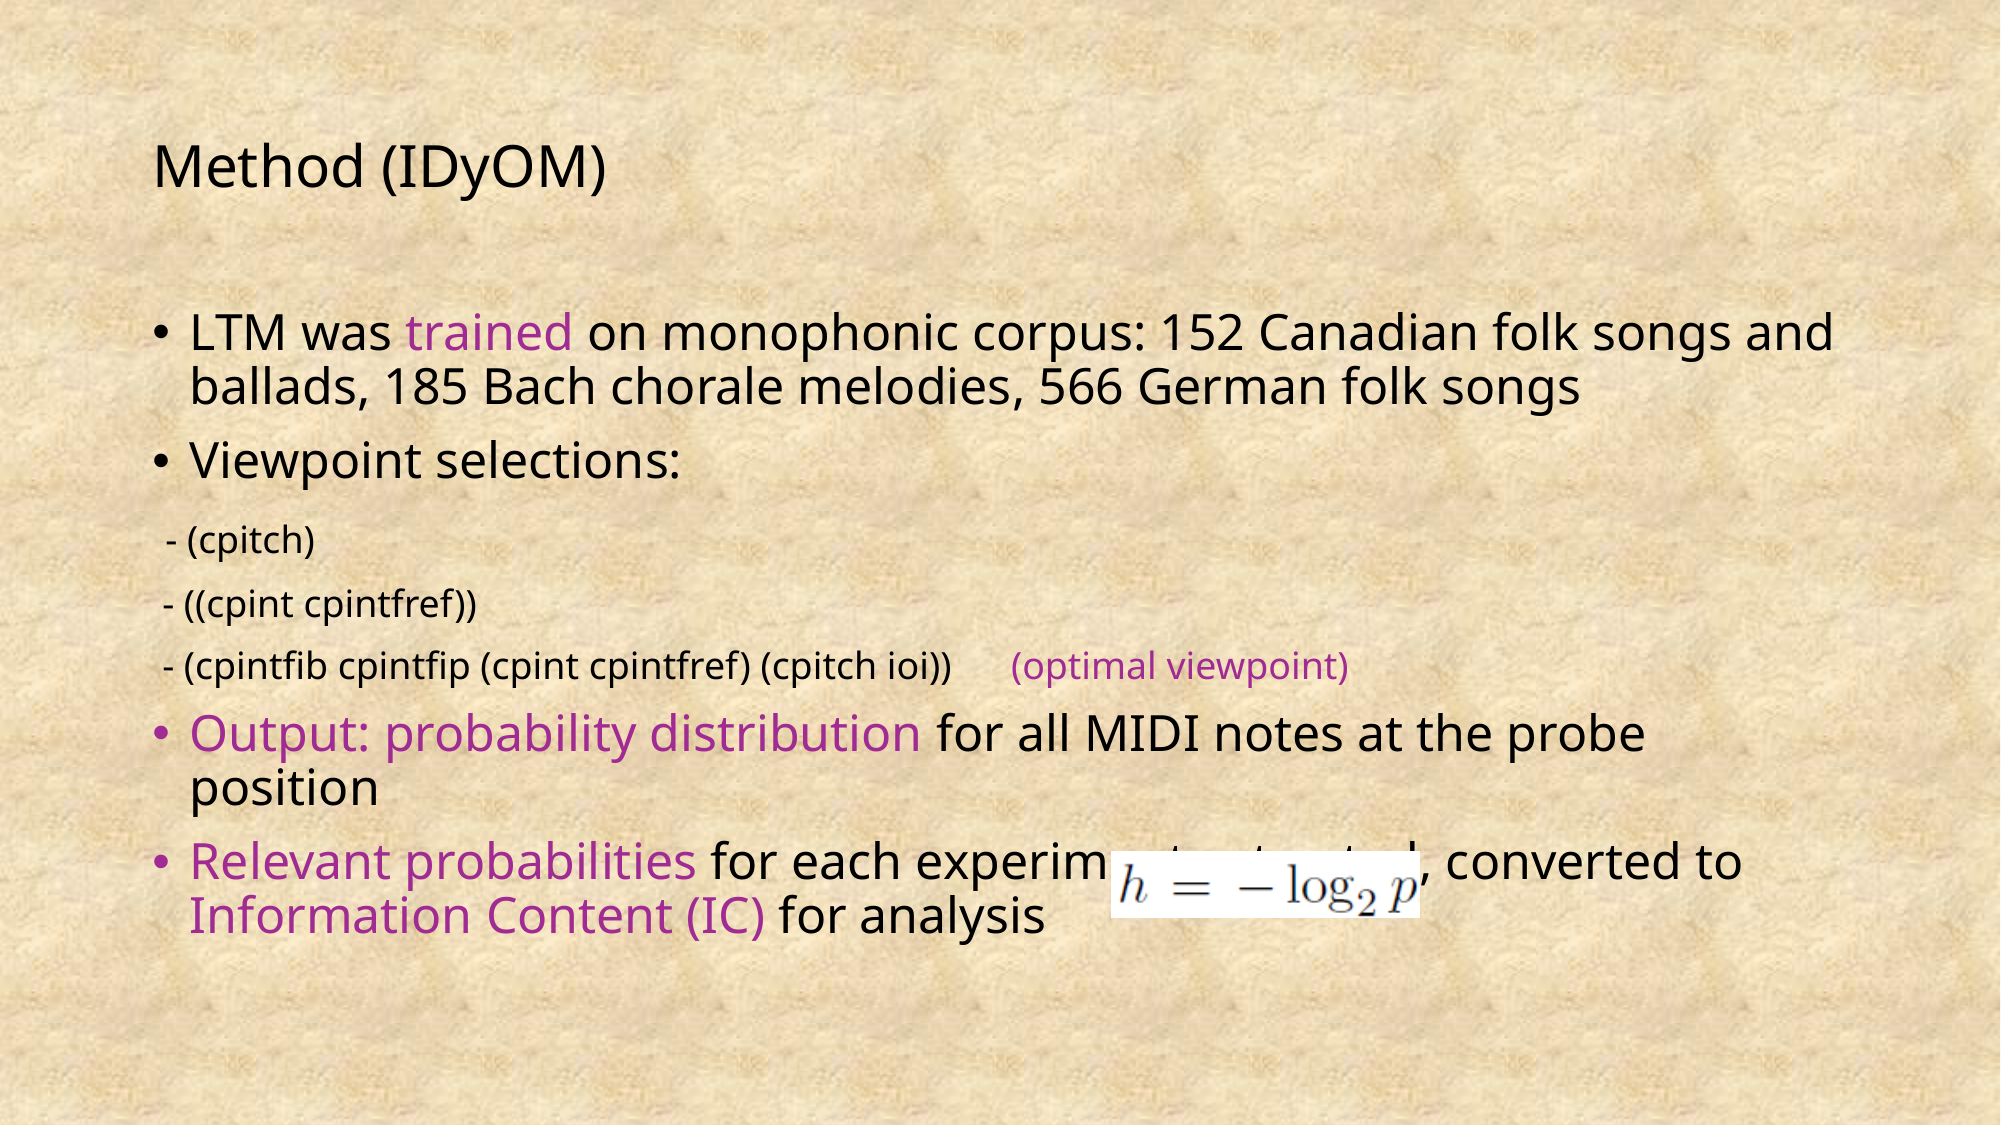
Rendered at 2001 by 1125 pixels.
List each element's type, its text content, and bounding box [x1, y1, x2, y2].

list LTM was trained on monophonic corpus: 152 Canadian folk songs and ballads, 185 Bach chorale melodies, 566 German folk songs Viewpoint selections: - (cpitch) - ((cpint cpintfref)) - (cpintfib cpintfip (cpint cpintfref) (cpitch ioi)) (optimal viewpoint) Output: probability distribution for all MIDI notes at the probe position Relevant probabilities for each experiment extracted, converted to Information Content (IC) for analysis [137, 299, 1863, 1014]
picture [0, 0, 2001, 1125]
title Method (IDyOM) [137, 59, 1863, 278]
